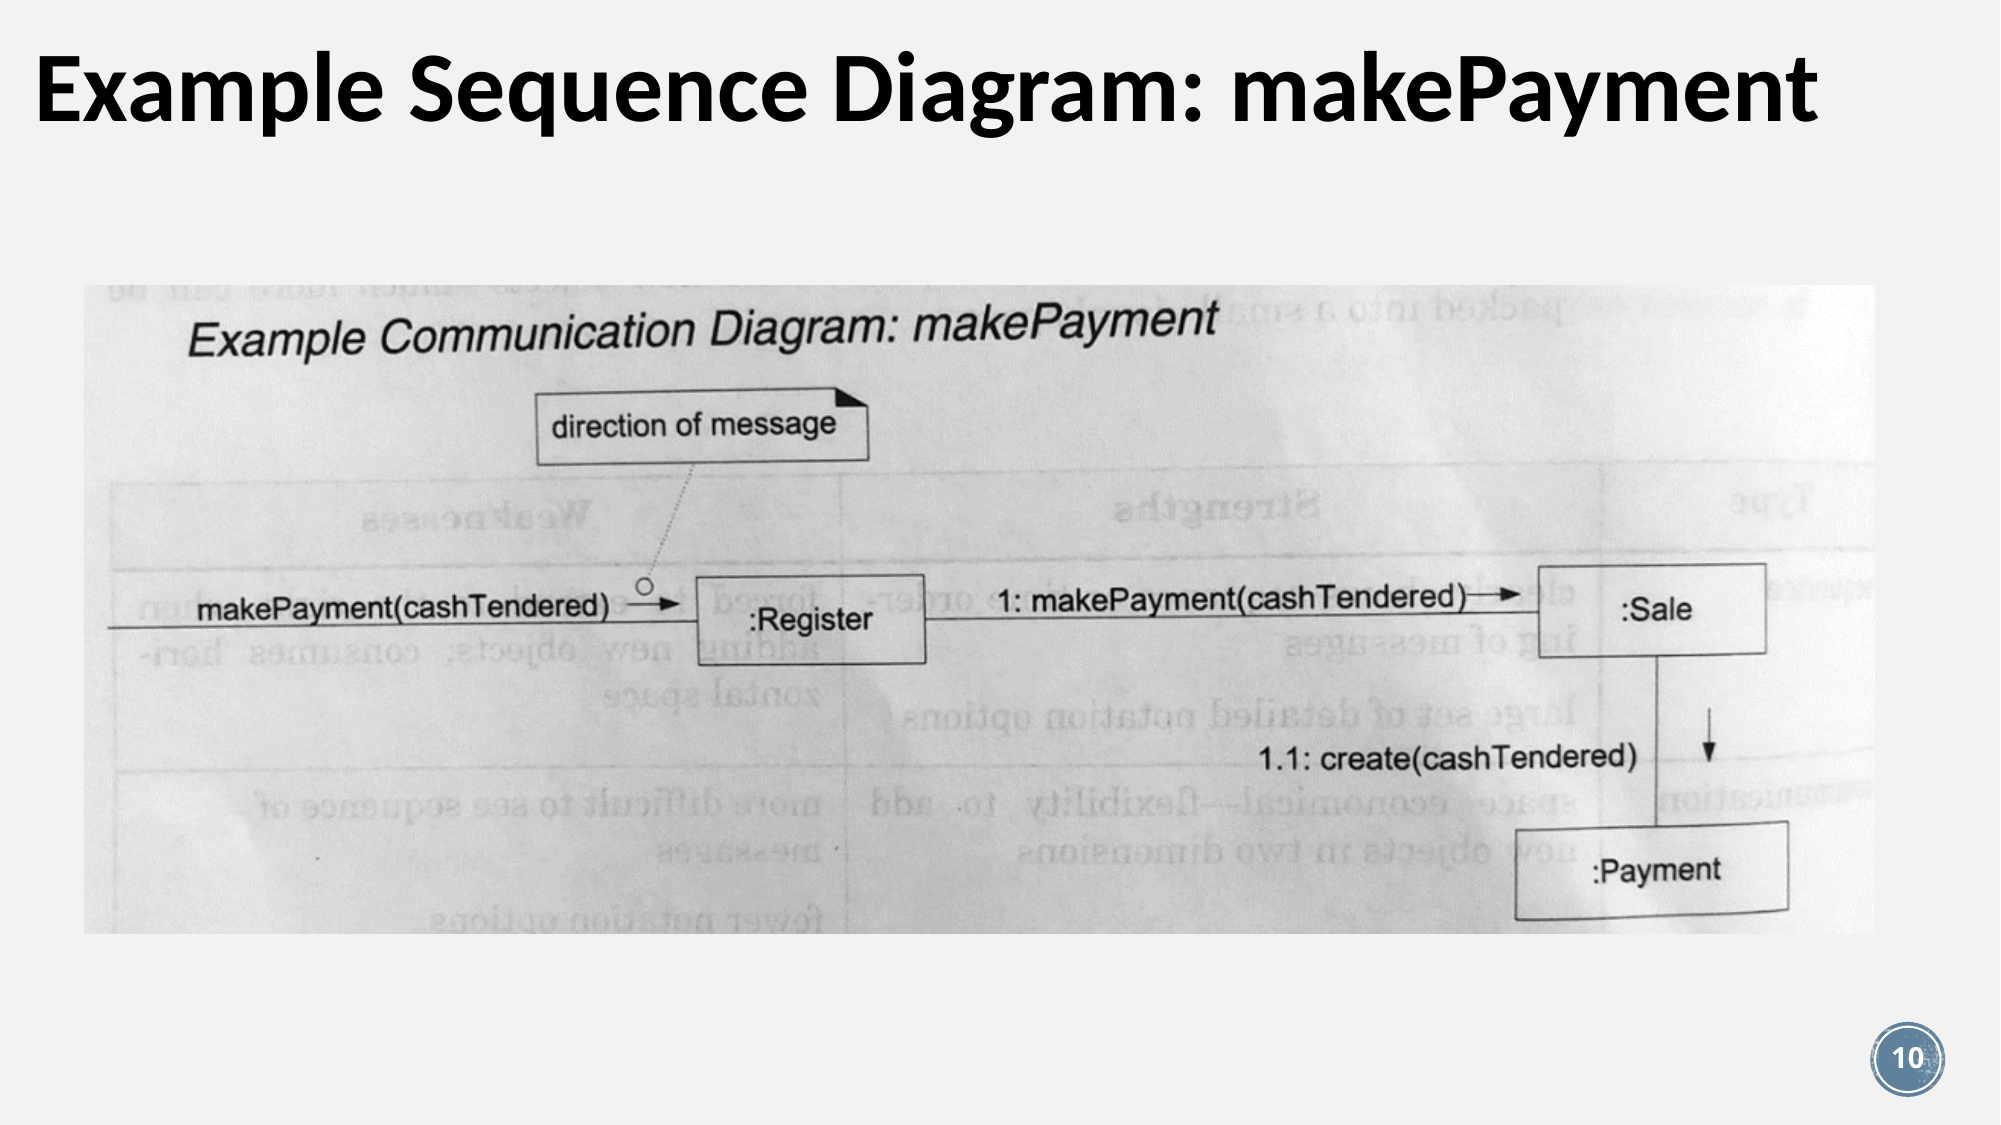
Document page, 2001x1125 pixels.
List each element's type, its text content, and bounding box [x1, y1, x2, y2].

slide_number 10 [1855, 1028, 1961, 1089]
picture [84, 285, 1874, 933]
title Example Sequence Diagram: makePayment [19, 18, 1983, 161]
